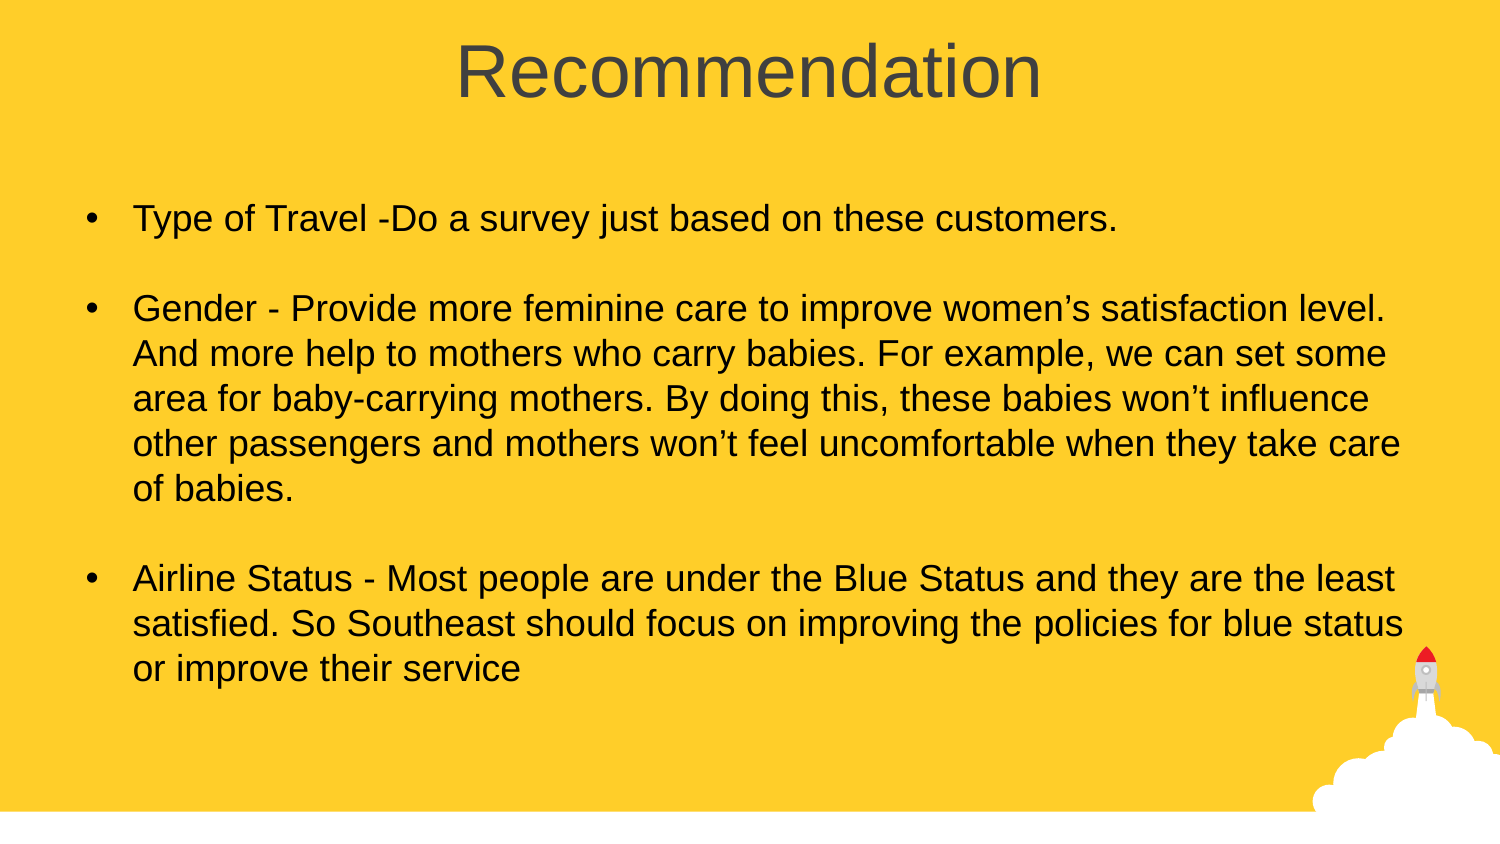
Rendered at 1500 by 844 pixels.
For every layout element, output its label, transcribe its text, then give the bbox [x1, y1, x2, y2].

list Recommendation [0, 20, 1500, 115]
text_box Type of Travel -Do a survey just based on these customers. Gender - Provide more feminine care to improve women’s satisfaction level. And more help to mothers who carry babies. For example, we can set some area for baby-carrying mothers. By doing this, these babies won’t influence other passengers and mothers won’t feel uncomfortable when they take care of babies. Airline Status - Most people are under the Blue Status and they are the least satisfied. So Southeast should focus on improving the policies for blue status or improve their service [70, 187, 1430, 697]
